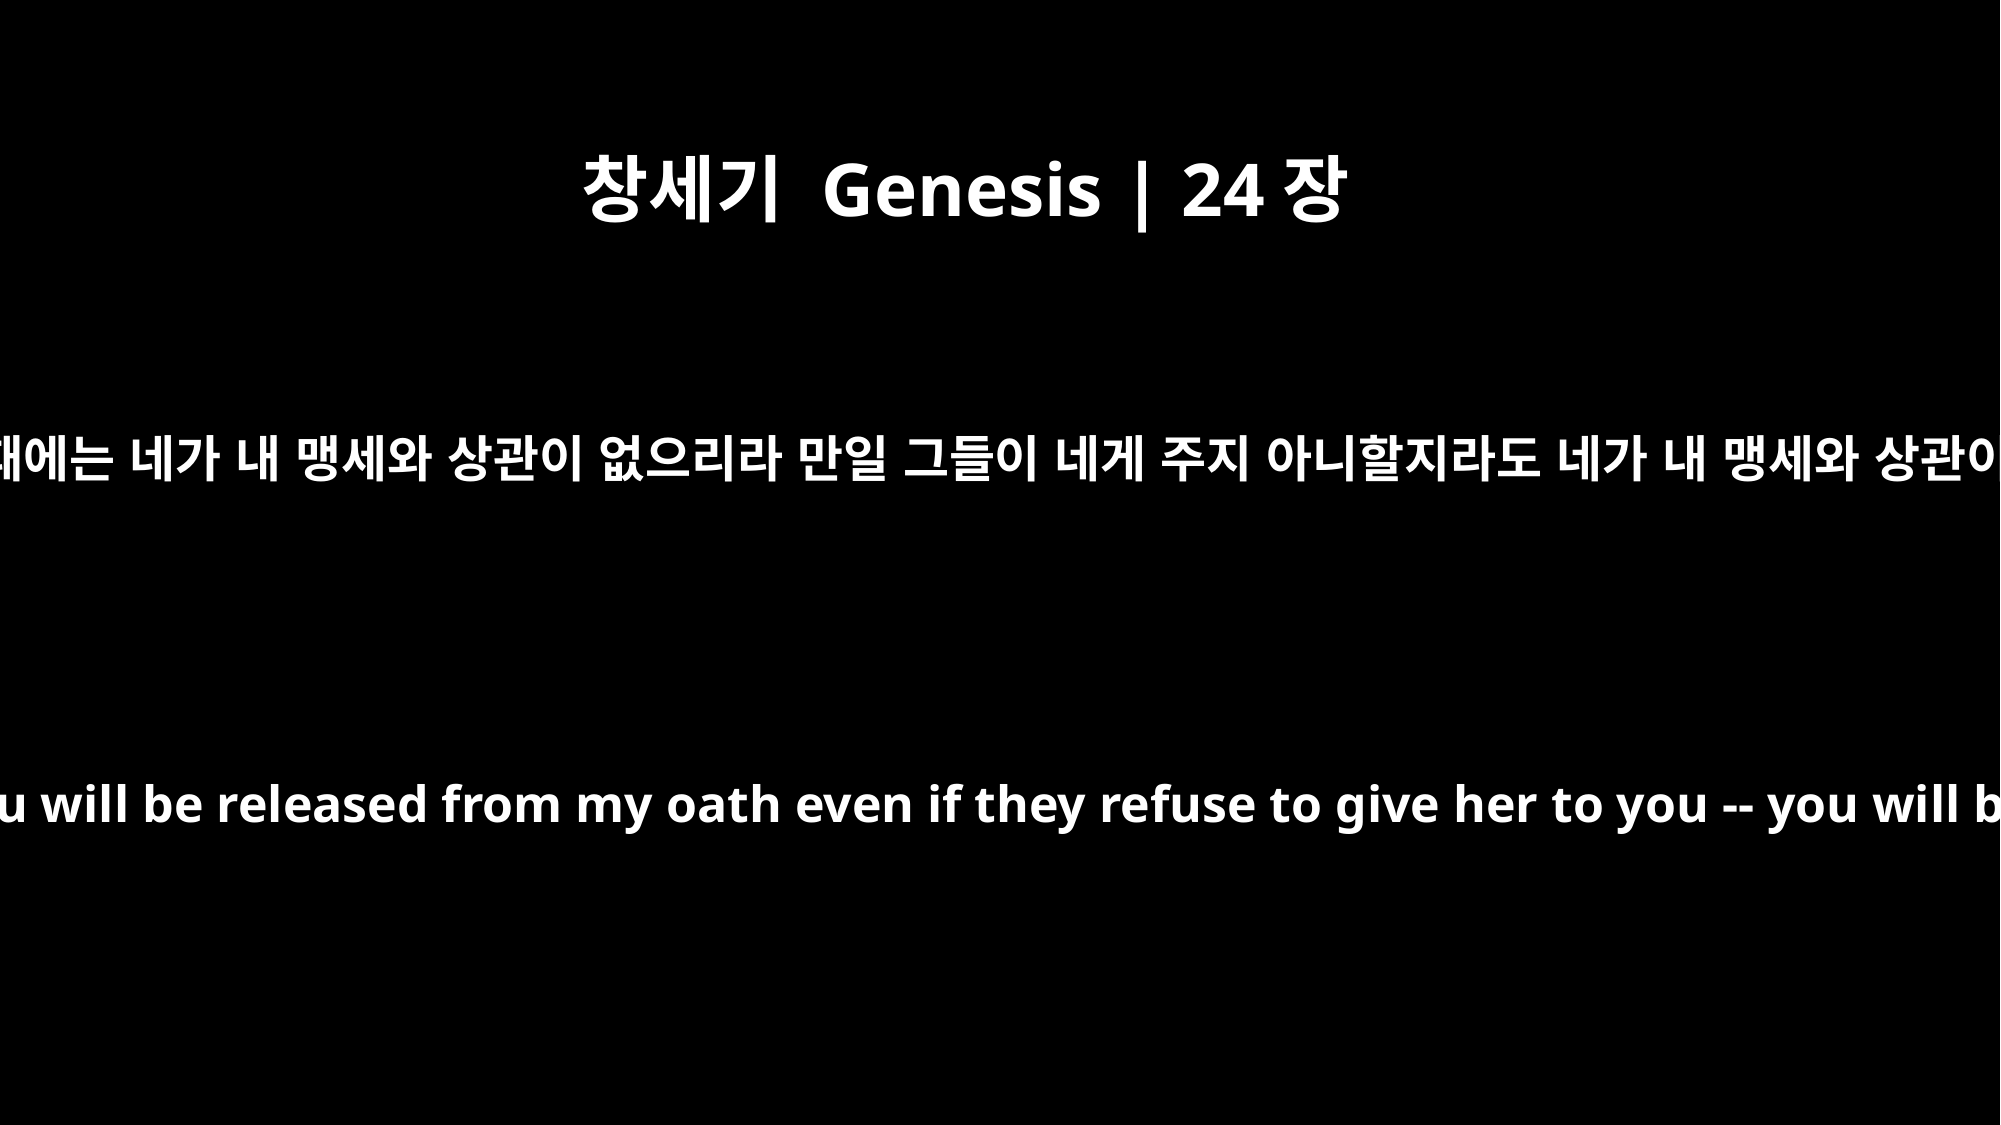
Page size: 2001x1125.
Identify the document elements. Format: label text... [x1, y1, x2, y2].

text_box Then, when you go to my clan, you will be released from my oath even if they refuse to give her to you -- you will be released from my oath.' [0, 764, 2000, 840]
text_box 창세기 Genesis | 24장 [566, 136, 1365, 239]
text_box 41 네가 내 족속에게 이를 때에는 네가 내 맹세와 상관이 없으리라 만일 그들이 네게 주지 아니할지라도 네가 내 맹세와 상관이 없으리라 하시기로 [0, 359, 2000, 495]
